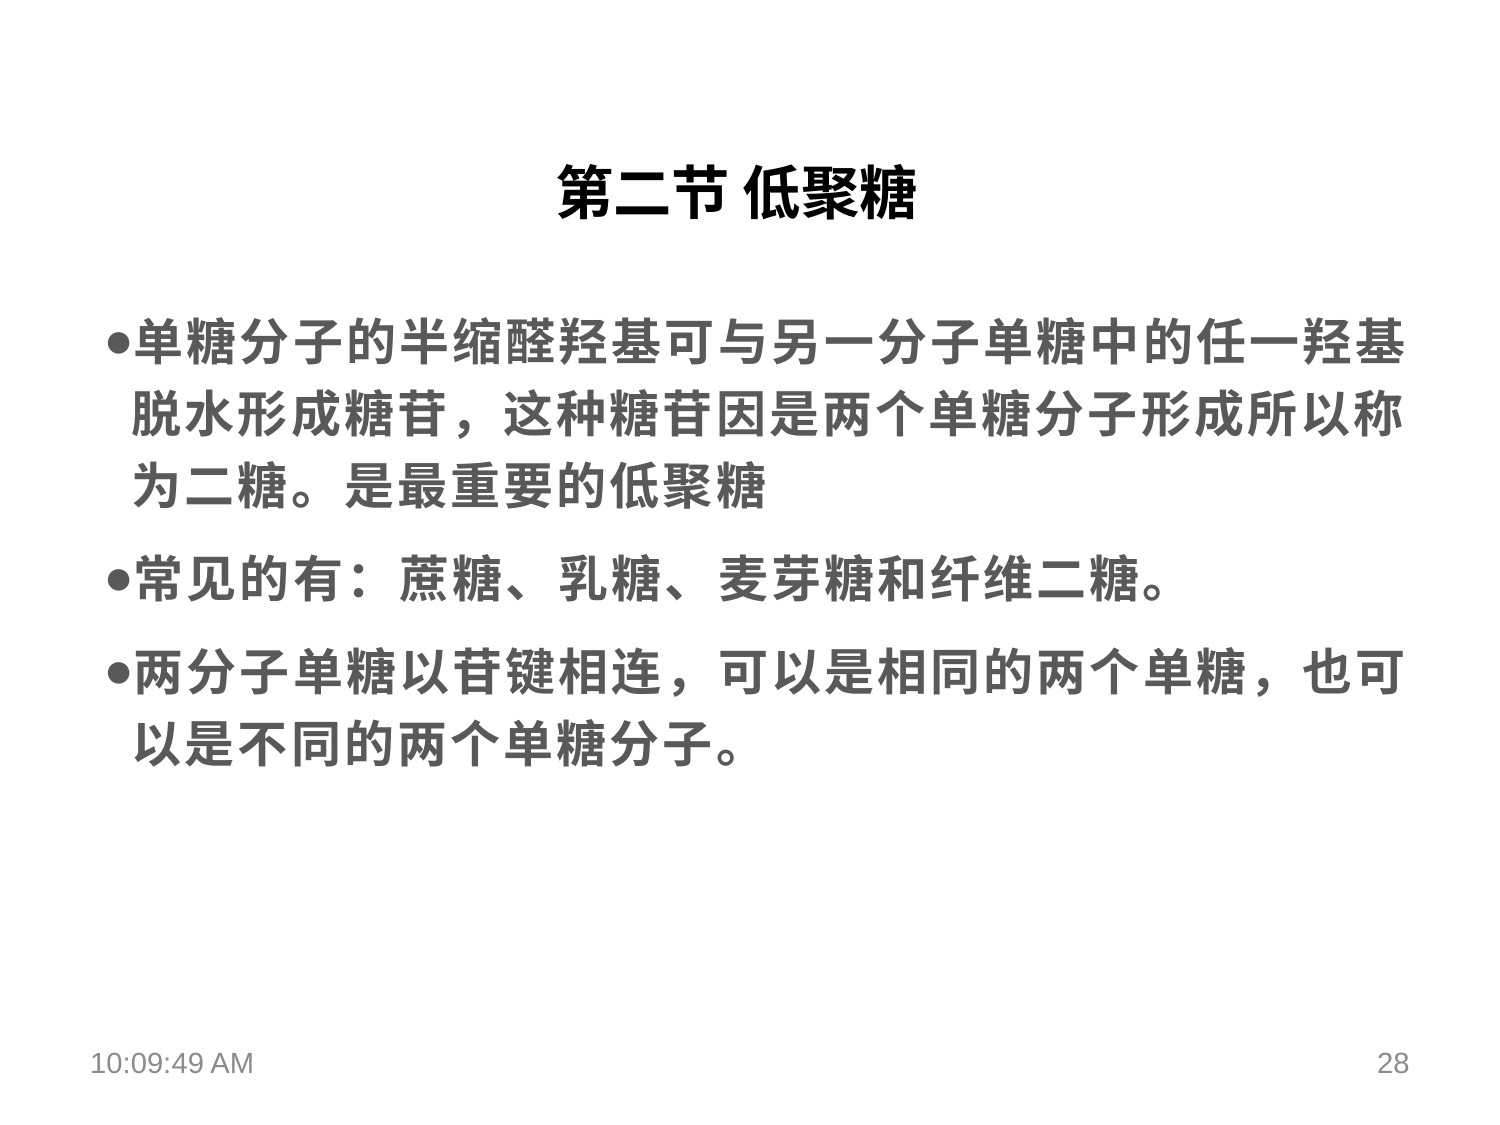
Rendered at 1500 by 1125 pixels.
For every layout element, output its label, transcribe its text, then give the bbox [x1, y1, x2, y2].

slide_number 28 [1092, 1035, 1425, 1088]
list 单糖分子的半缩醛羟基可与另一分子单糖中的任一羟基脱水形成糖苷，这种糖苷因是两个单糖分子形成所以称为二糖。是最重要的低聚糖 常见的有：蔗糖、乳糖、麦芽糖和纤维二糖。 两分子单糖以苷键相连，可以是相同的两个单糖，也可以是不同的两个单糖分子。 [88, 290, 1439, 971]
text_box 第二节 低聚糖 [540, 148, 933, 234]
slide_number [75, 1035, 408, 1088]
